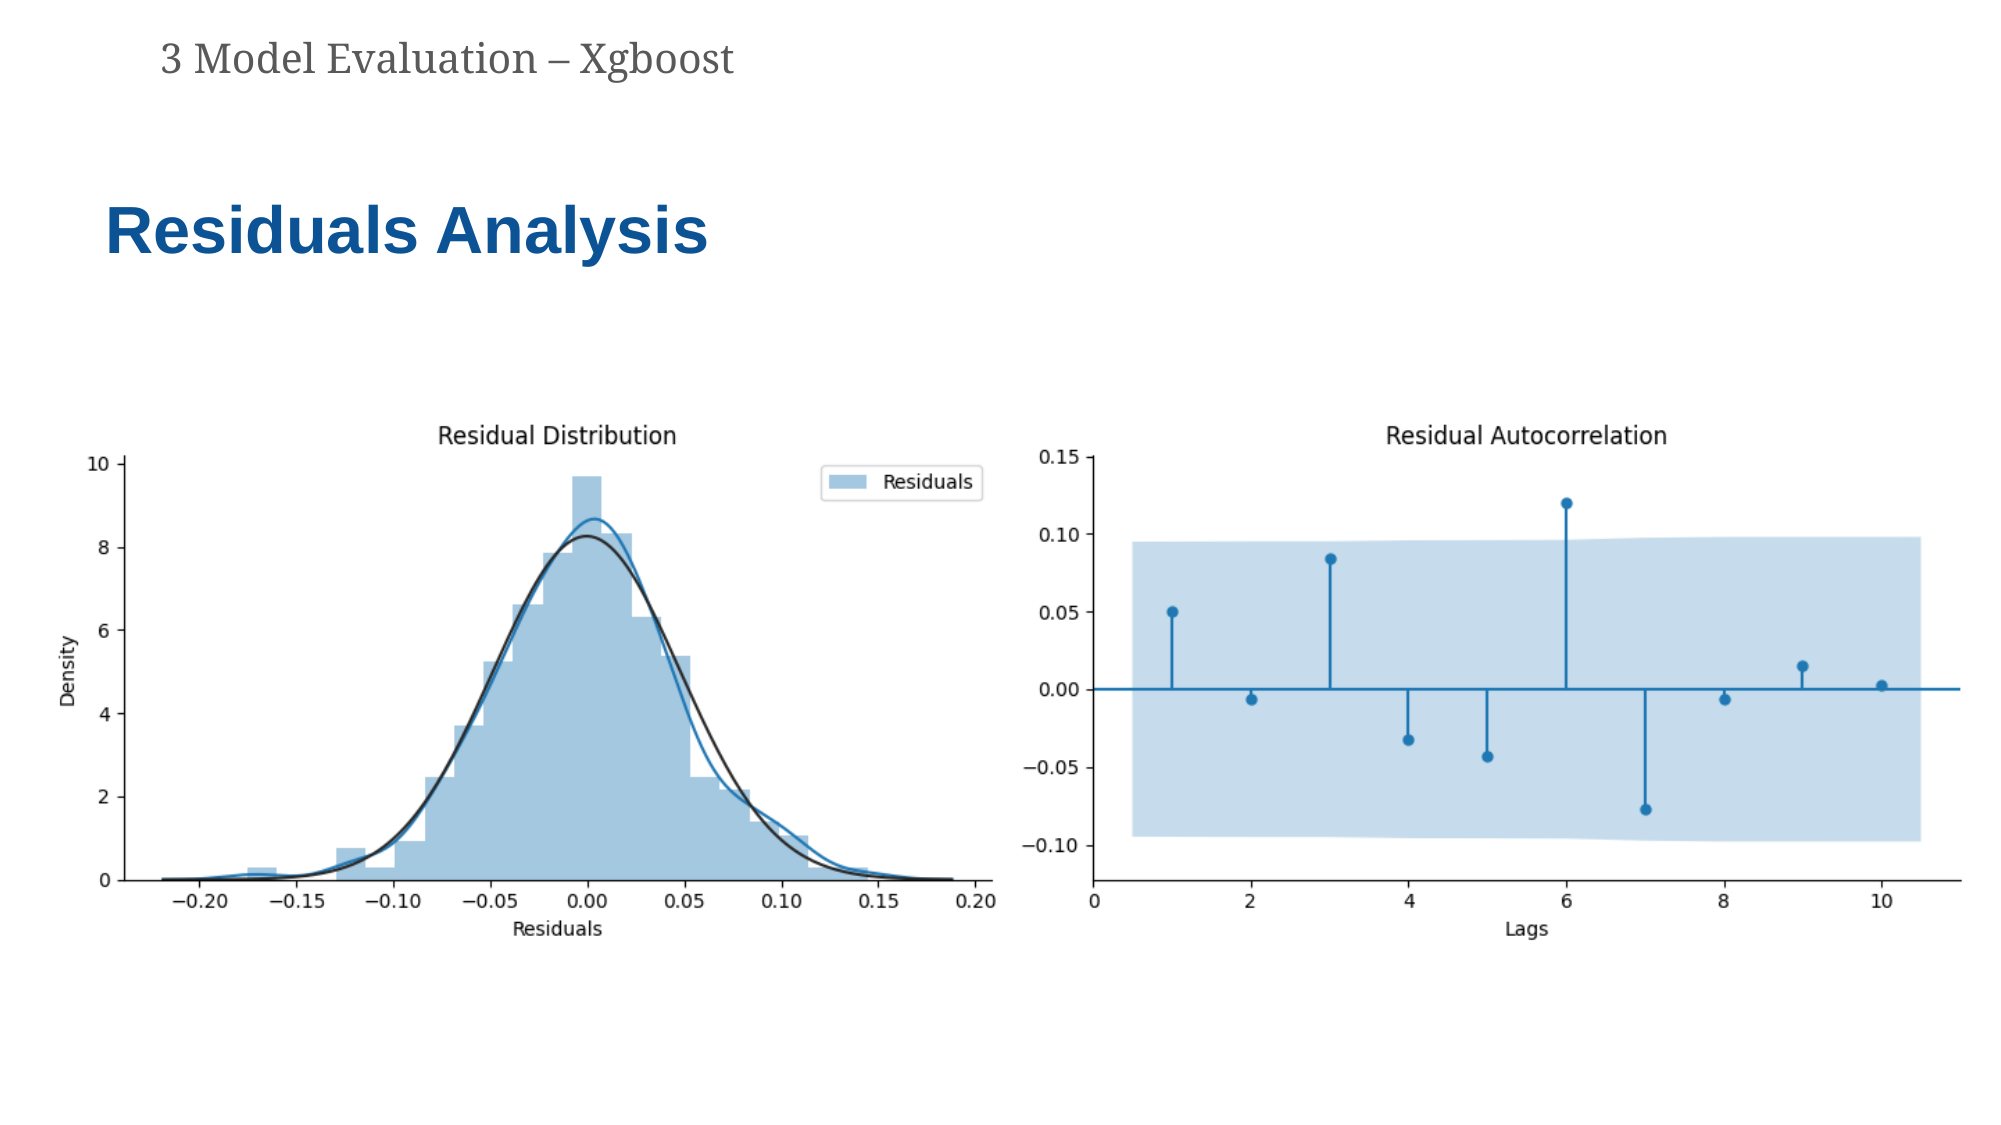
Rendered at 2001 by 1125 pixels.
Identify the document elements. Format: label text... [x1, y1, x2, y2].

picture [45, 411, 1973, 954]
text_box Residuals Analysis [90, 171, 1699, 282]
list 3 Model Evaluation – Xgboost [144, 0, 1856, 90]
